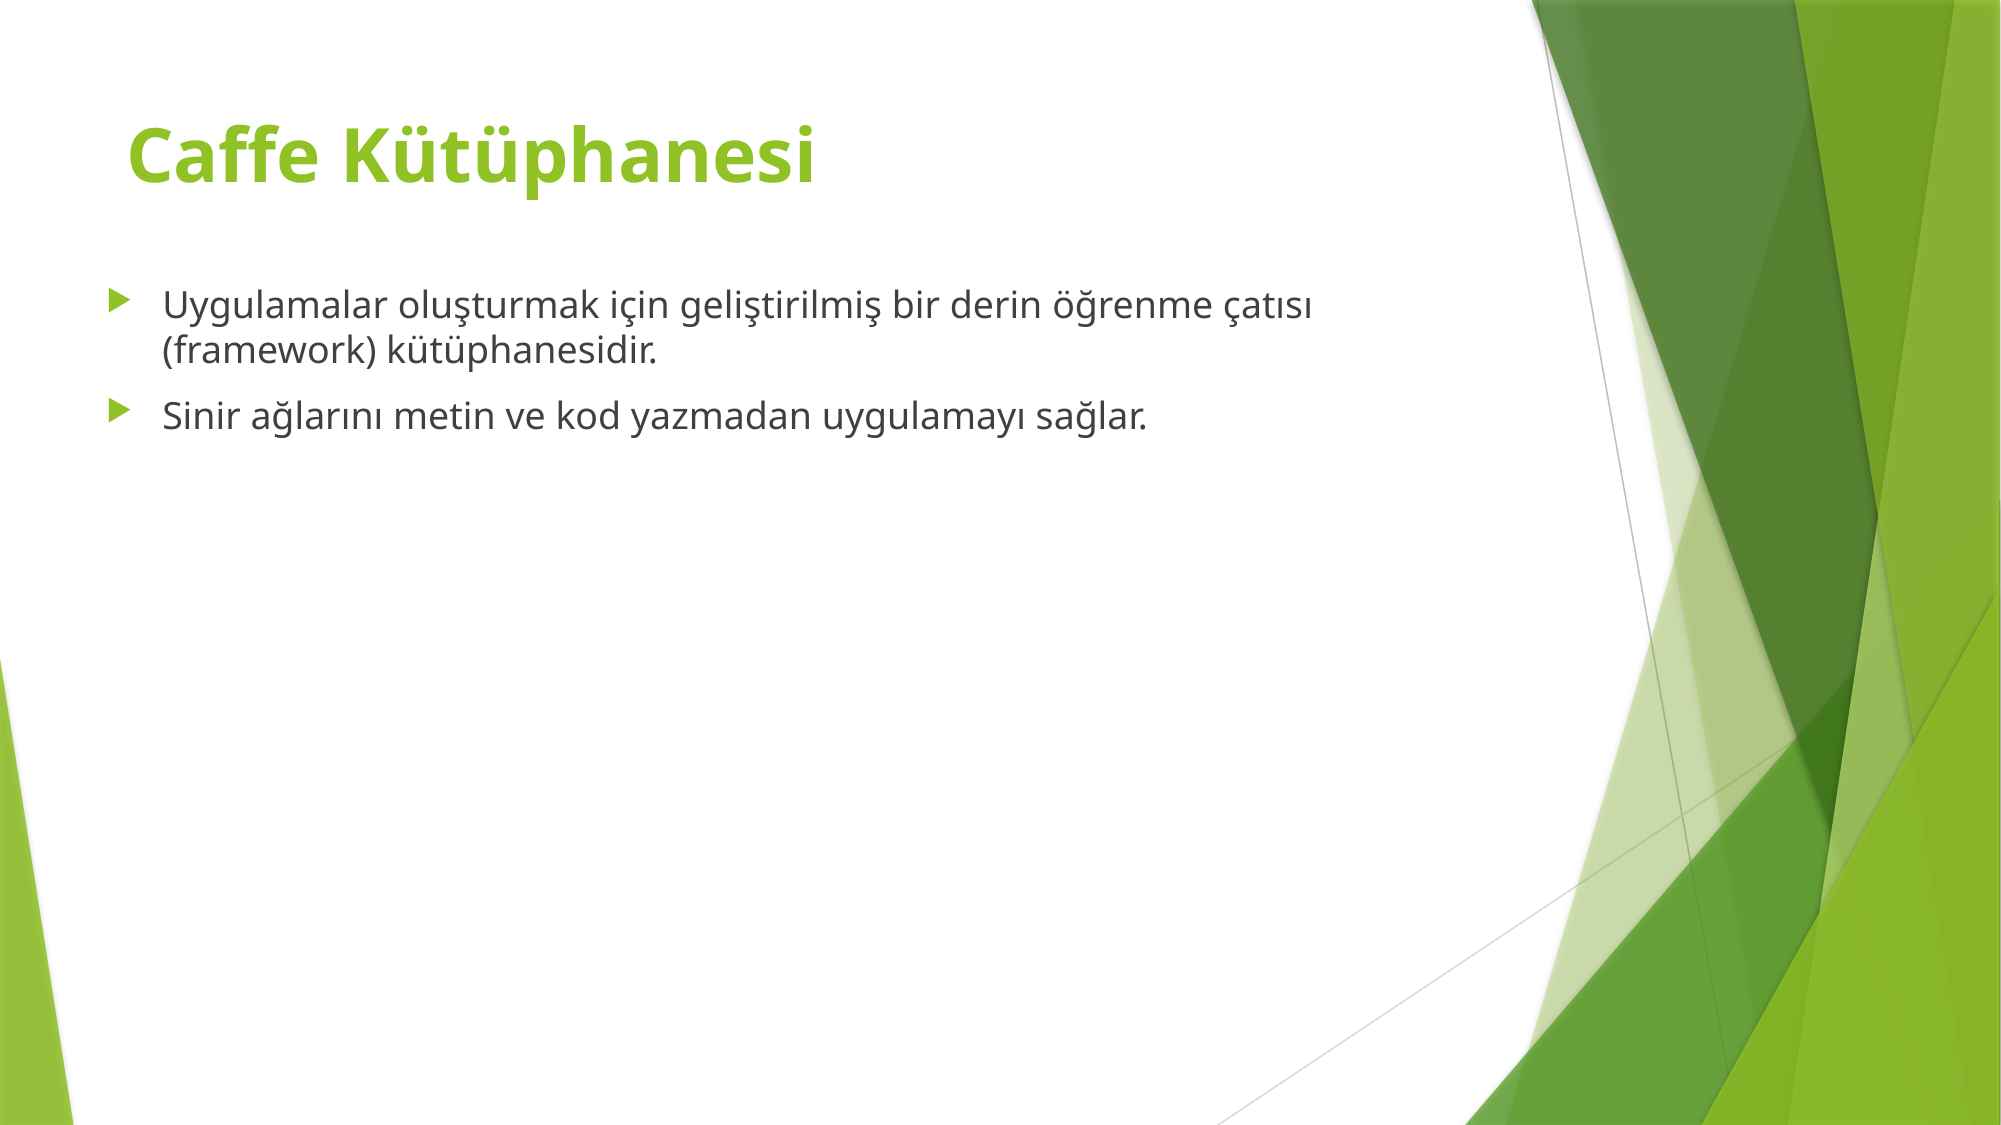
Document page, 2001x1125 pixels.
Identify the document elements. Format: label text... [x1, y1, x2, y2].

title Caffe Kütüphanesi [111, 99, 1522, 317]
list Uygulamalar oluşturmak için geliştirilmiş bir derin öğrenme çatısı (framework) kütüphanesidir. Sinir ağlarını metin ve kod yazmadan uygulamayı sağlar. [90, 274, 1502, 845]
